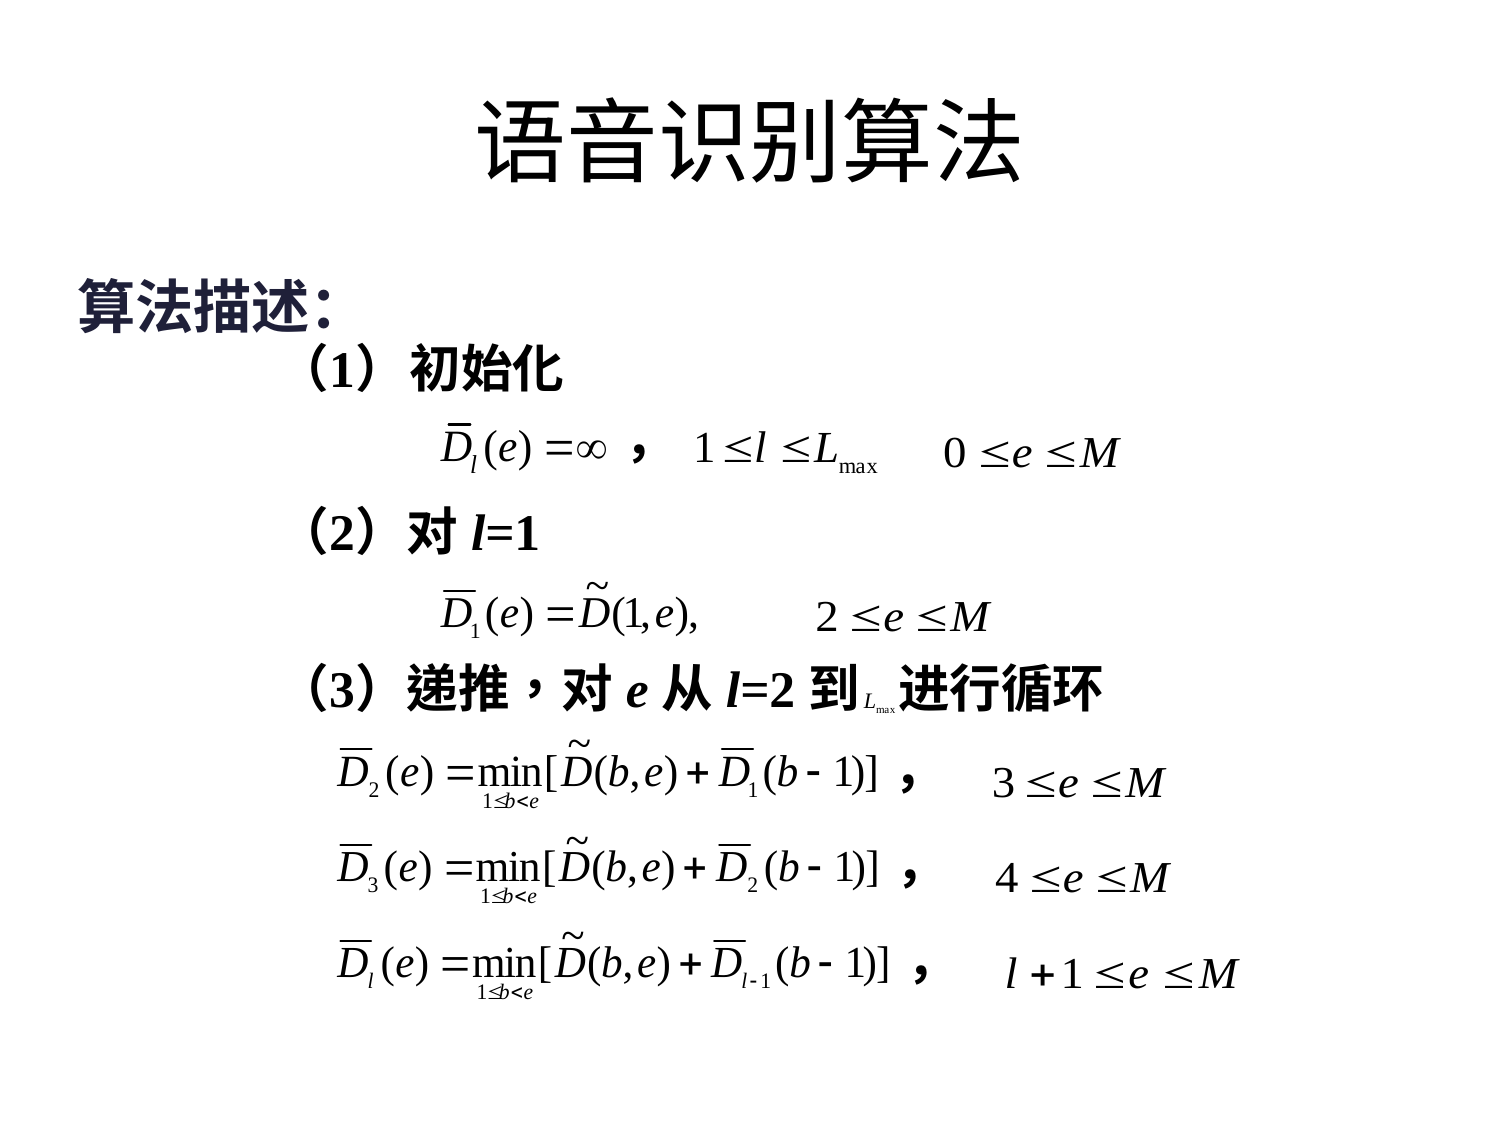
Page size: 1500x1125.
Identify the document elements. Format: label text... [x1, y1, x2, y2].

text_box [174, 324, 1338, 1114]
title 语音识别算法 [75, 45, 1425, 233]
text_box 算法描述： [62, 262, 479, 348]
